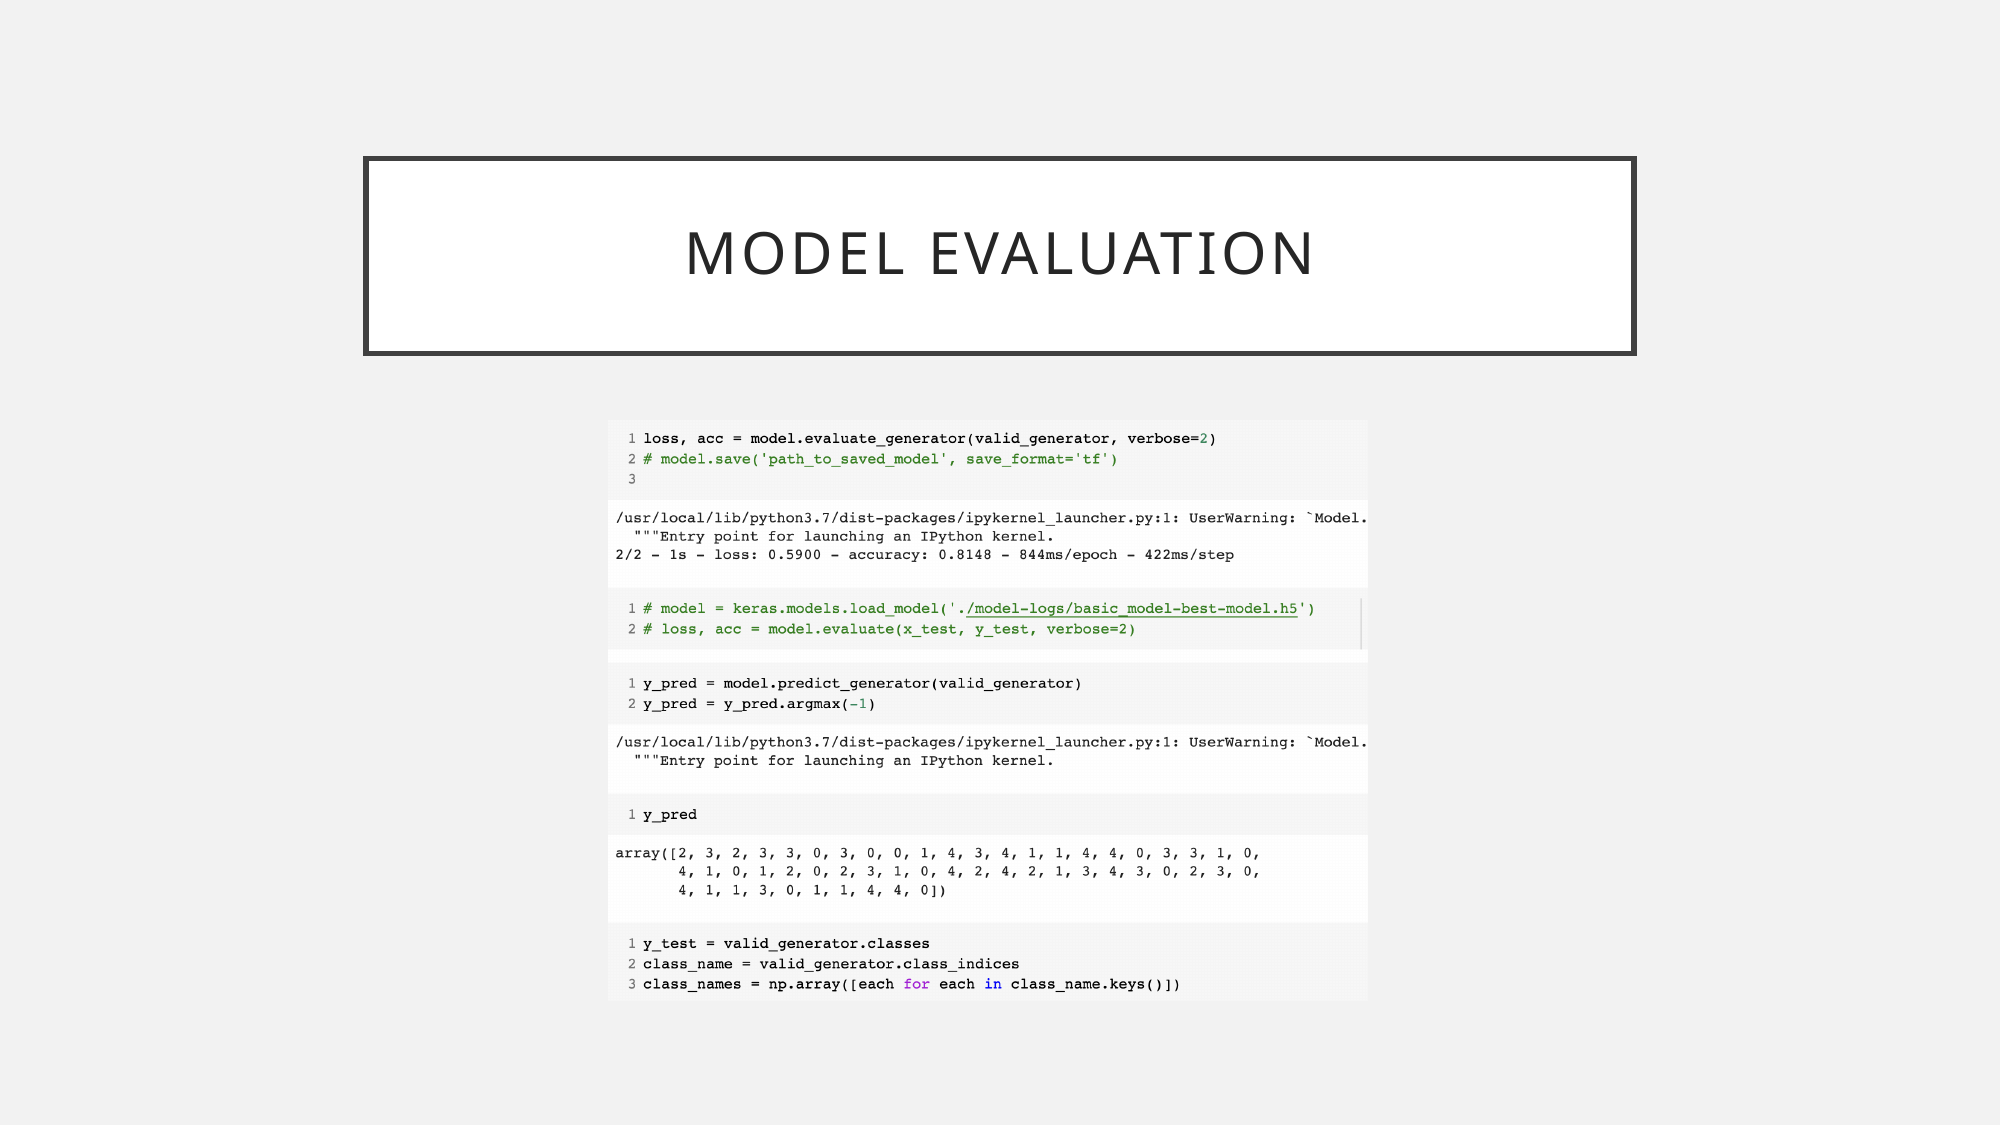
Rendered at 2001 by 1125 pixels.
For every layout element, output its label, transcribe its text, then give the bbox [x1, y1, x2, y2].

title Model evaluation [363, 156, 1637, 356]
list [608, 420, 1368, 1001]
